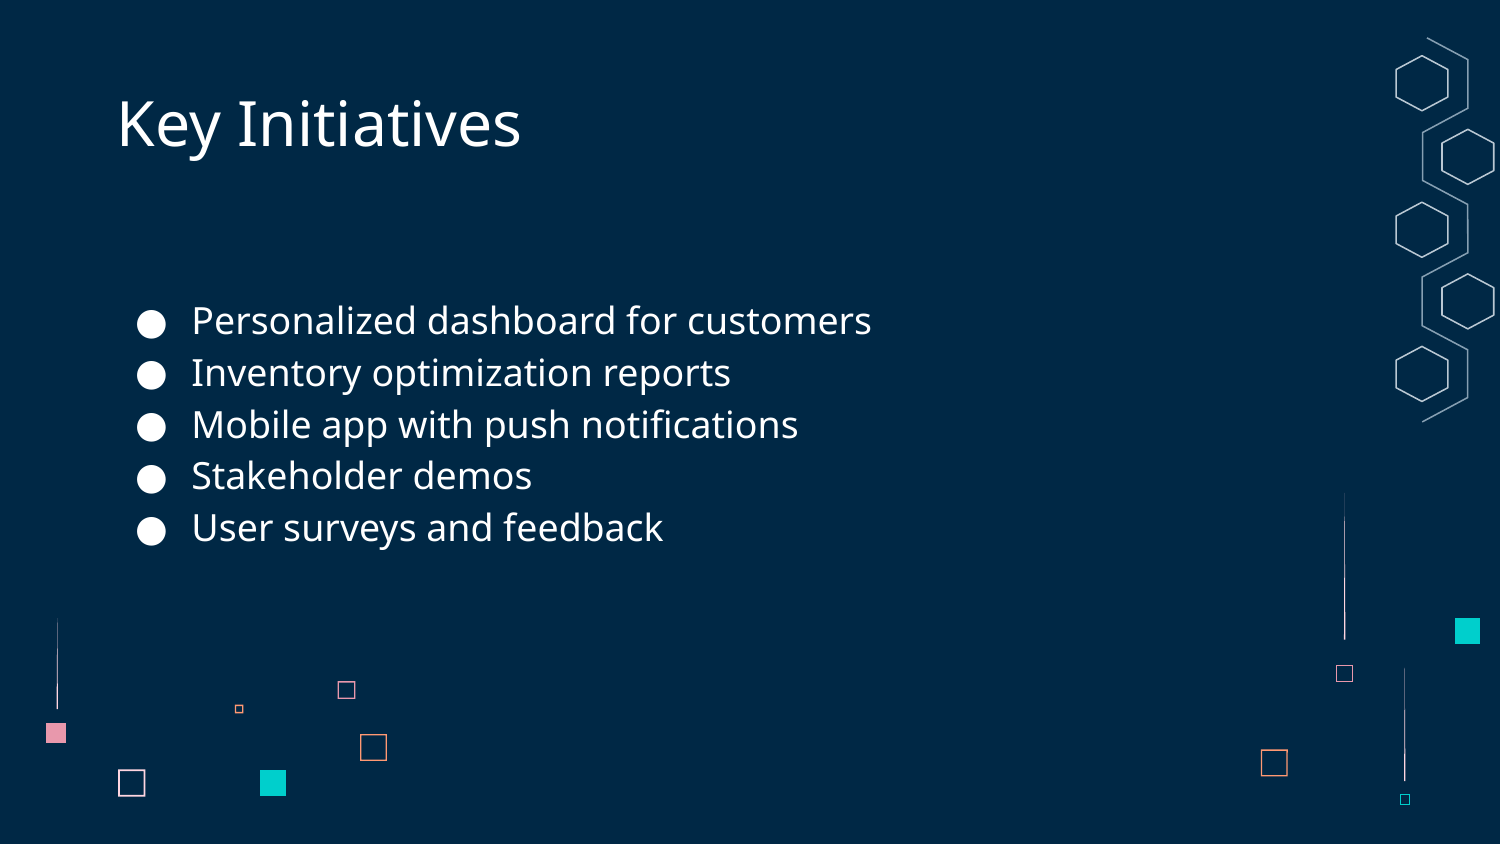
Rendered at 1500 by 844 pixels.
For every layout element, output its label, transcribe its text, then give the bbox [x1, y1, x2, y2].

title Key Initiatives [101, 2, 543, 174]
list Personalized dashboard for customers Inventory optimization reports Mobile app with push notifications Stakeholder demos User surveys and feedback [101, 275, 948, 619]
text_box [1252, 180, 1500, 279]
